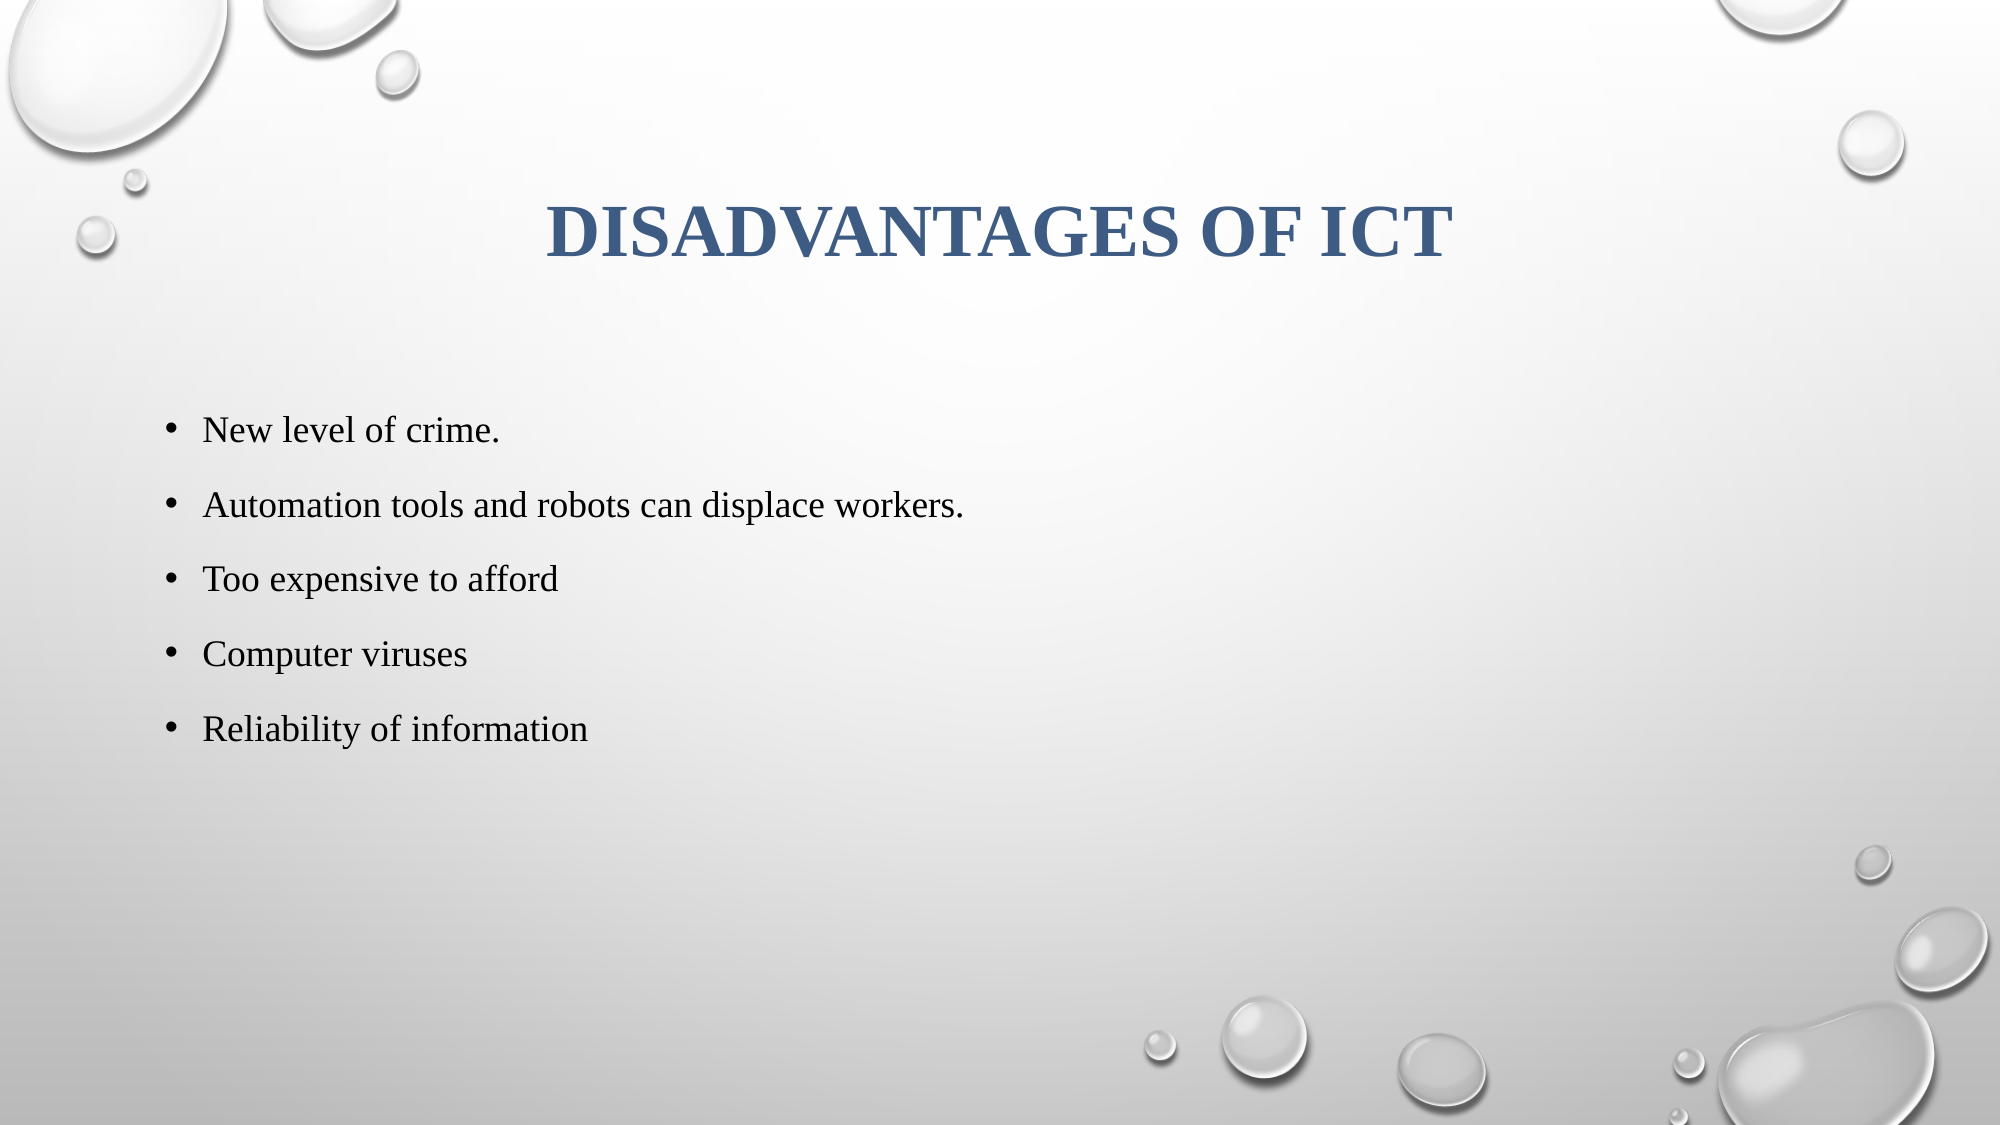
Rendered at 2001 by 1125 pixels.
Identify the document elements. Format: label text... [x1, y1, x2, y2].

title Disadvantages of ICT [149, 101, 1851, 364]
list New level of crime. Automation tools and robots can displace workers. Too expensive to afford Computer viruses Reliability of information [149, 388, 1850, 950]
picture [0, 0, 2000, 1125]
